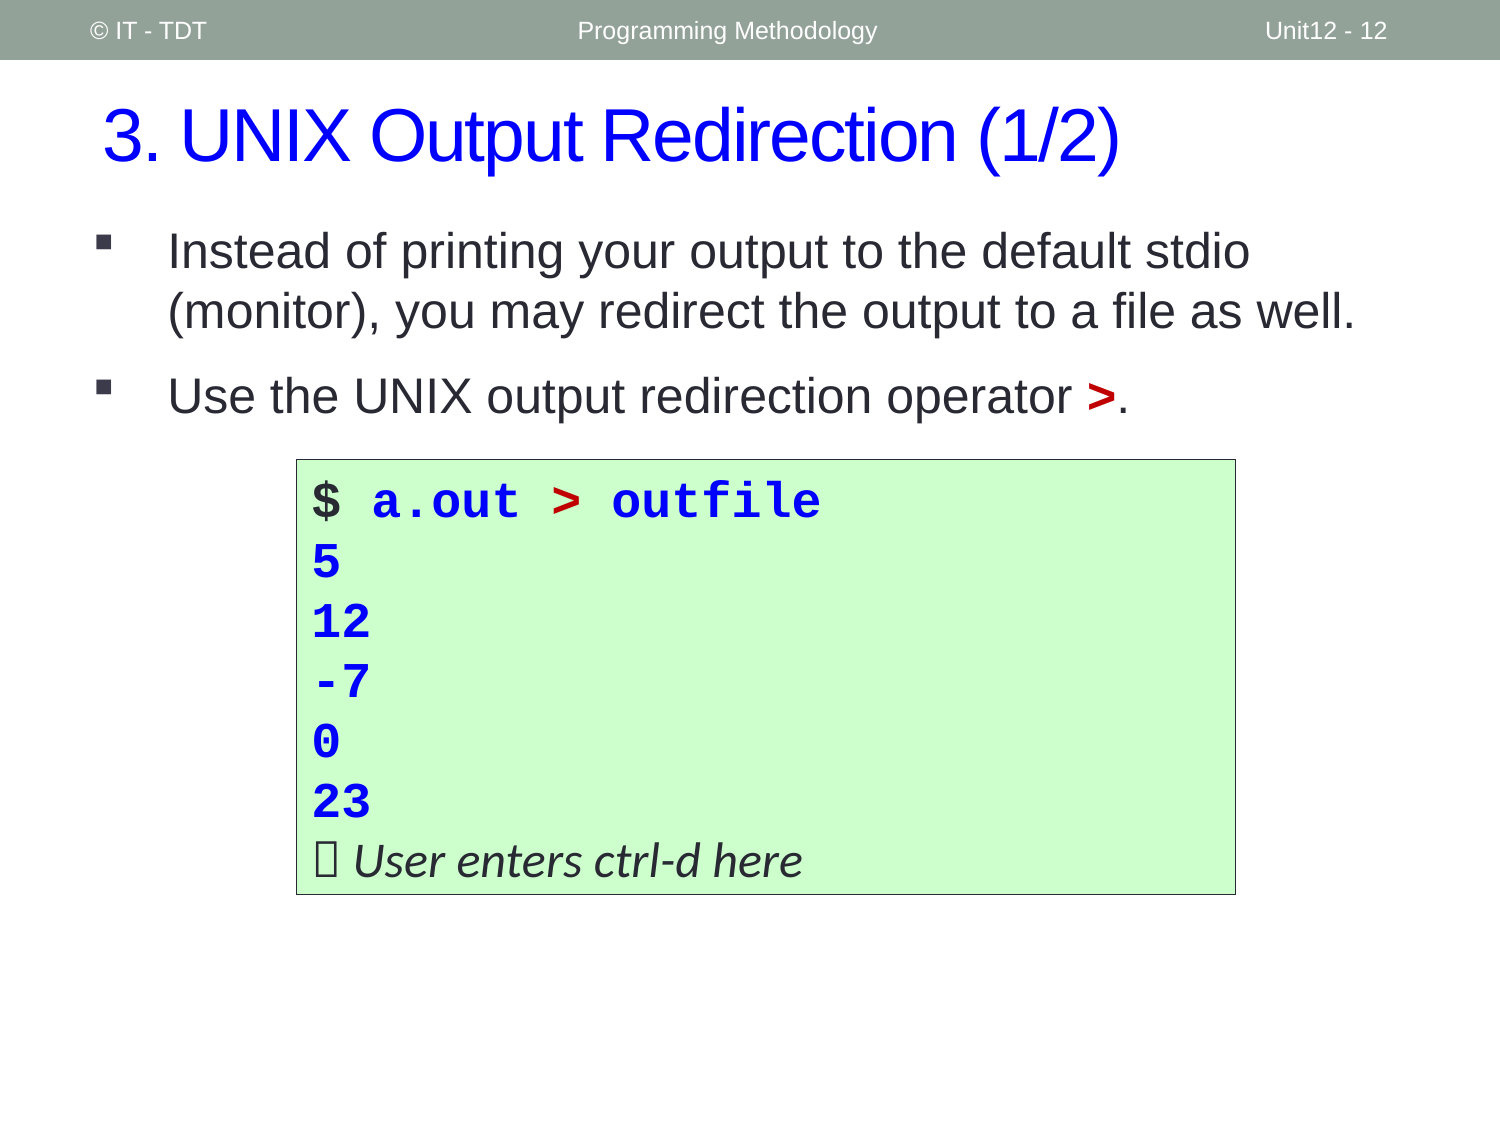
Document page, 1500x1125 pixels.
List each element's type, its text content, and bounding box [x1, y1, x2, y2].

slide_number © IT - TDT [75, 3, 550, 57]
slide_number Unit12 - 12 [1250, 3, 1425, 57]
title 3. UNIX Output Redirection (1/2) [87, 62, 1463, 200]
text_box $ a.out > outfile 5 12 -7 0 23  User enters ctrl-d here [296, 459, 1236, 895]
footer Programming Methodology [562, 3, 1238, 57]
text_box Instead of printing your output to the default stdio (monitor), you may redirect the output to a file as well. Use the UNIX output redirection operator >. [77, 211, 1425, 460]
